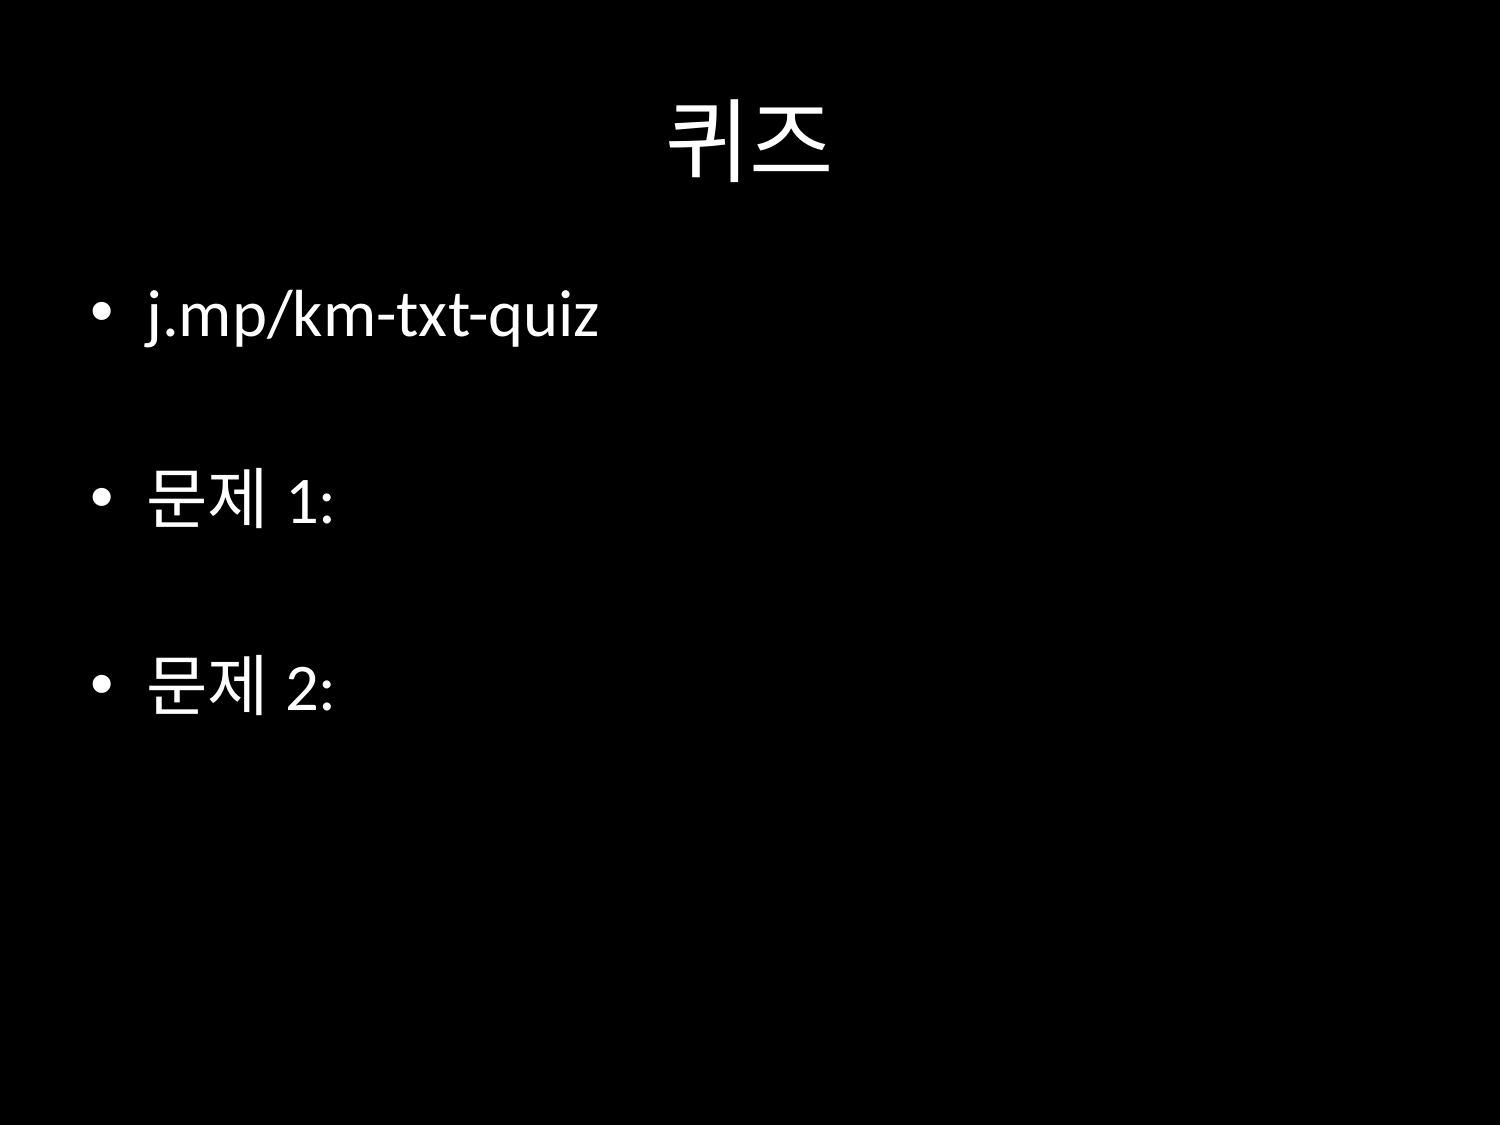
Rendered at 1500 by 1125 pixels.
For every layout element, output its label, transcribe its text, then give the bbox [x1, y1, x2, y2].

list j.mp/km-txt-quiz 문제1: 문제2: [75, 262, 1425, 1005]
title 퀴즈 [75, 45, 1425, 233]
